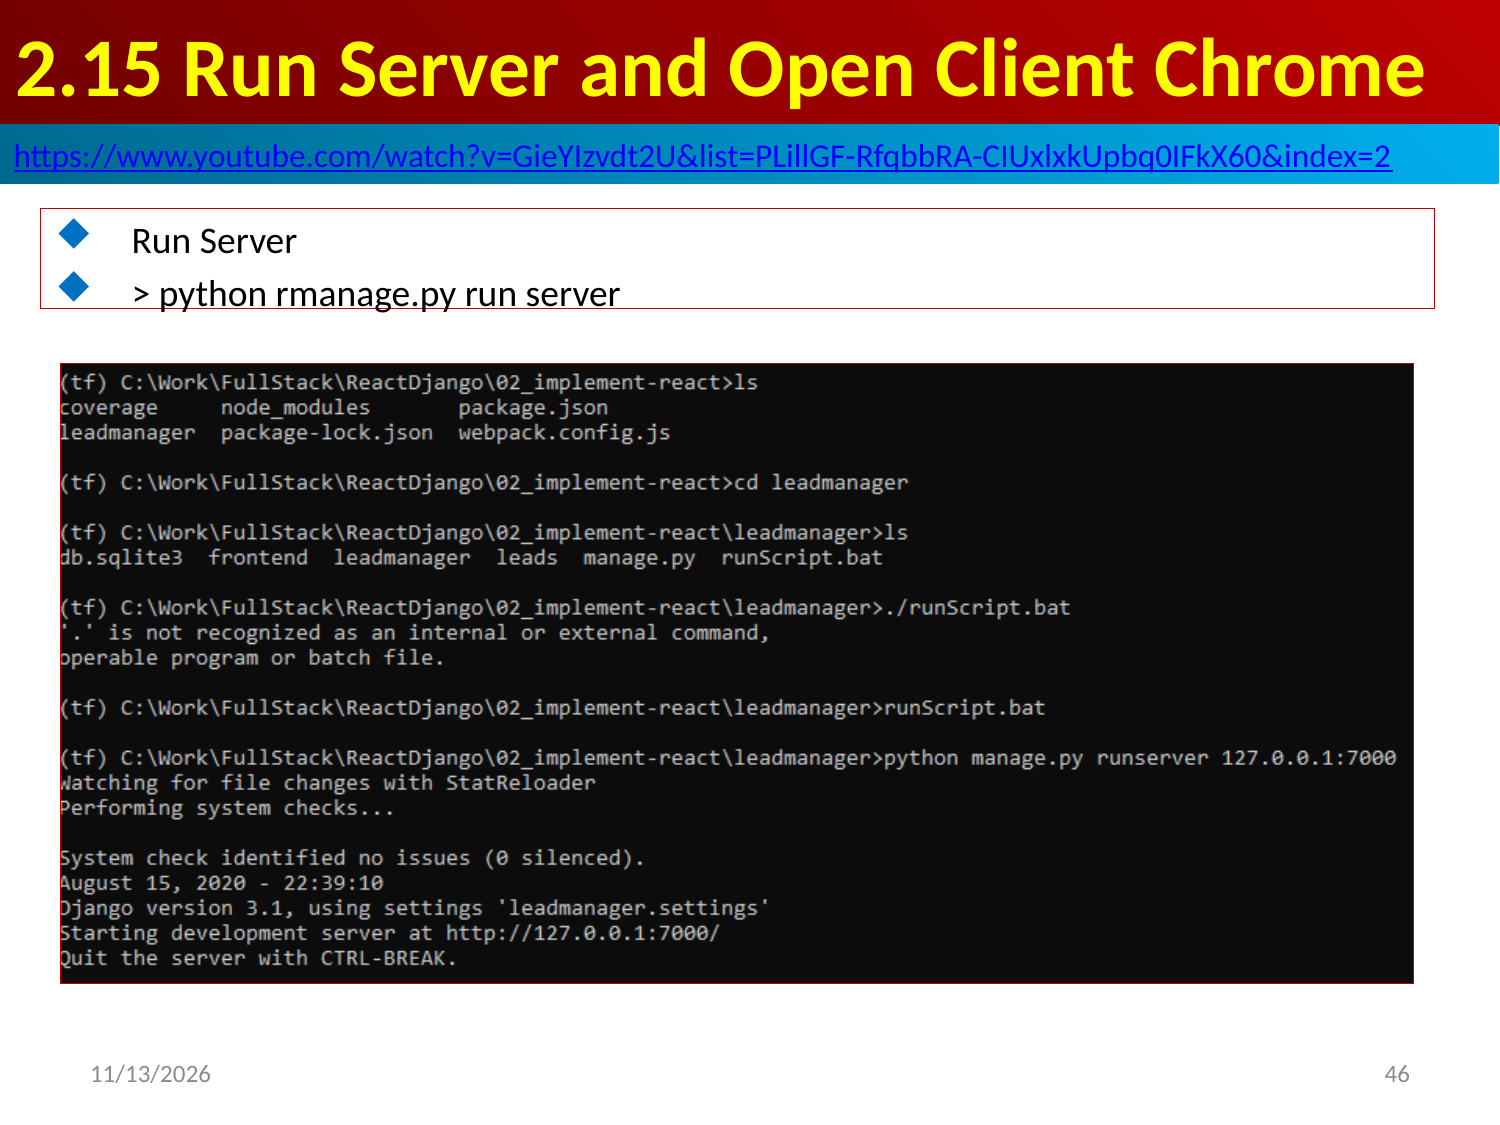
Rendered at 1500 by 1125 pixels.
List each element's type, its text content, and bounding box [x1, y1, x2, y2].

title 2.15 Run Server and Open Client Chrome [0, 0, 1500, 126]
subtitle Run Server > python rmanage.py run server [40, 208, 1435, 309]
slide_number 46 [1074, 1042, 1425, 1103]
picture [60, 362, 1415, 984]
text_box https://www.youtube.com/watch?v=GieYIzvdt2U&list=PLillGF-RfqbbRA-CIUxlxkUpbq0IFkX60&index=2 [0, 124, 1499, 184]
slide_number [75, 1042, 425, 1103]
